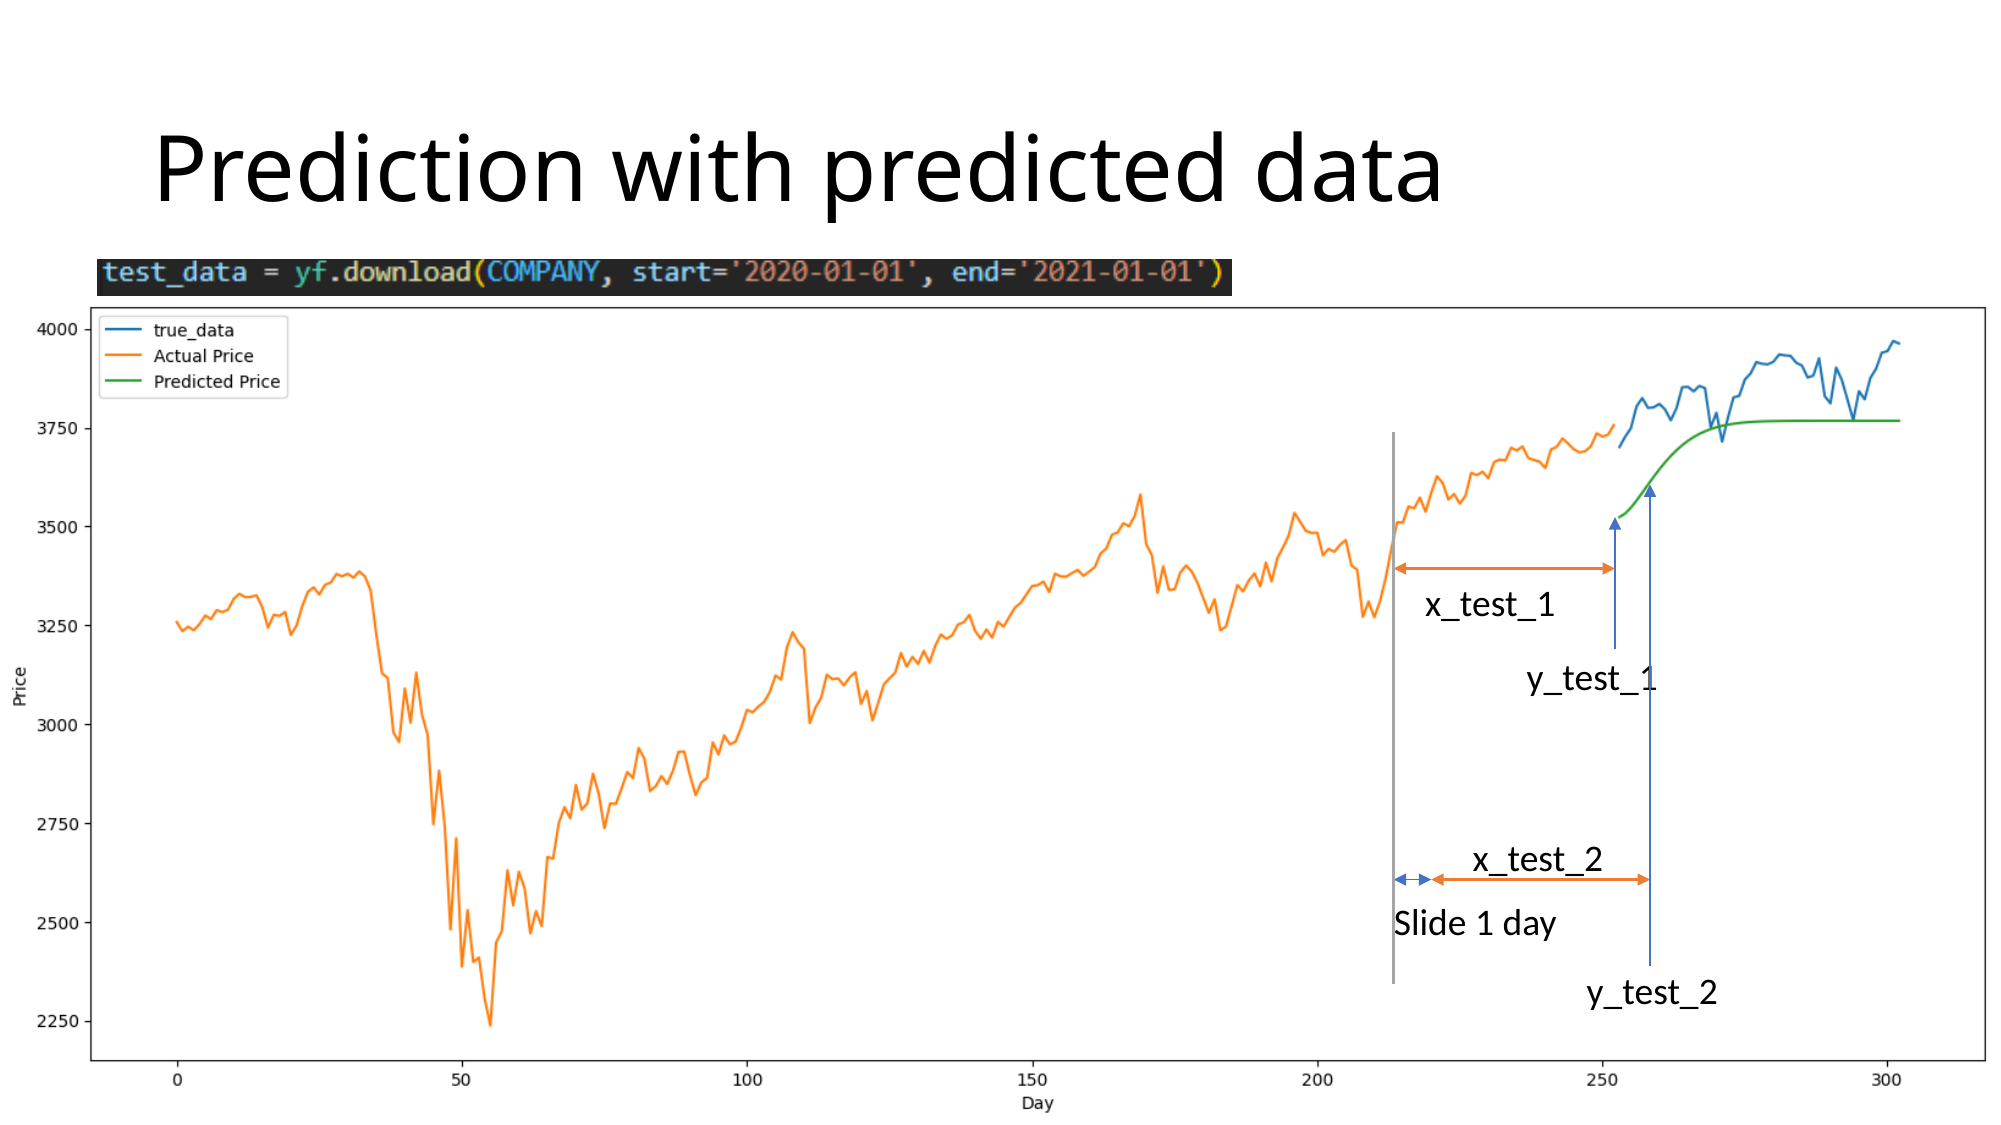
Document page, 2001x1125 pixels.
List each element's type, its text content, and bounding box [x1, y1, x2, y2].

text_box Prediction with predicted data [137, 114, 1863, 295]
picture [0, 259, 1997, 1125]
